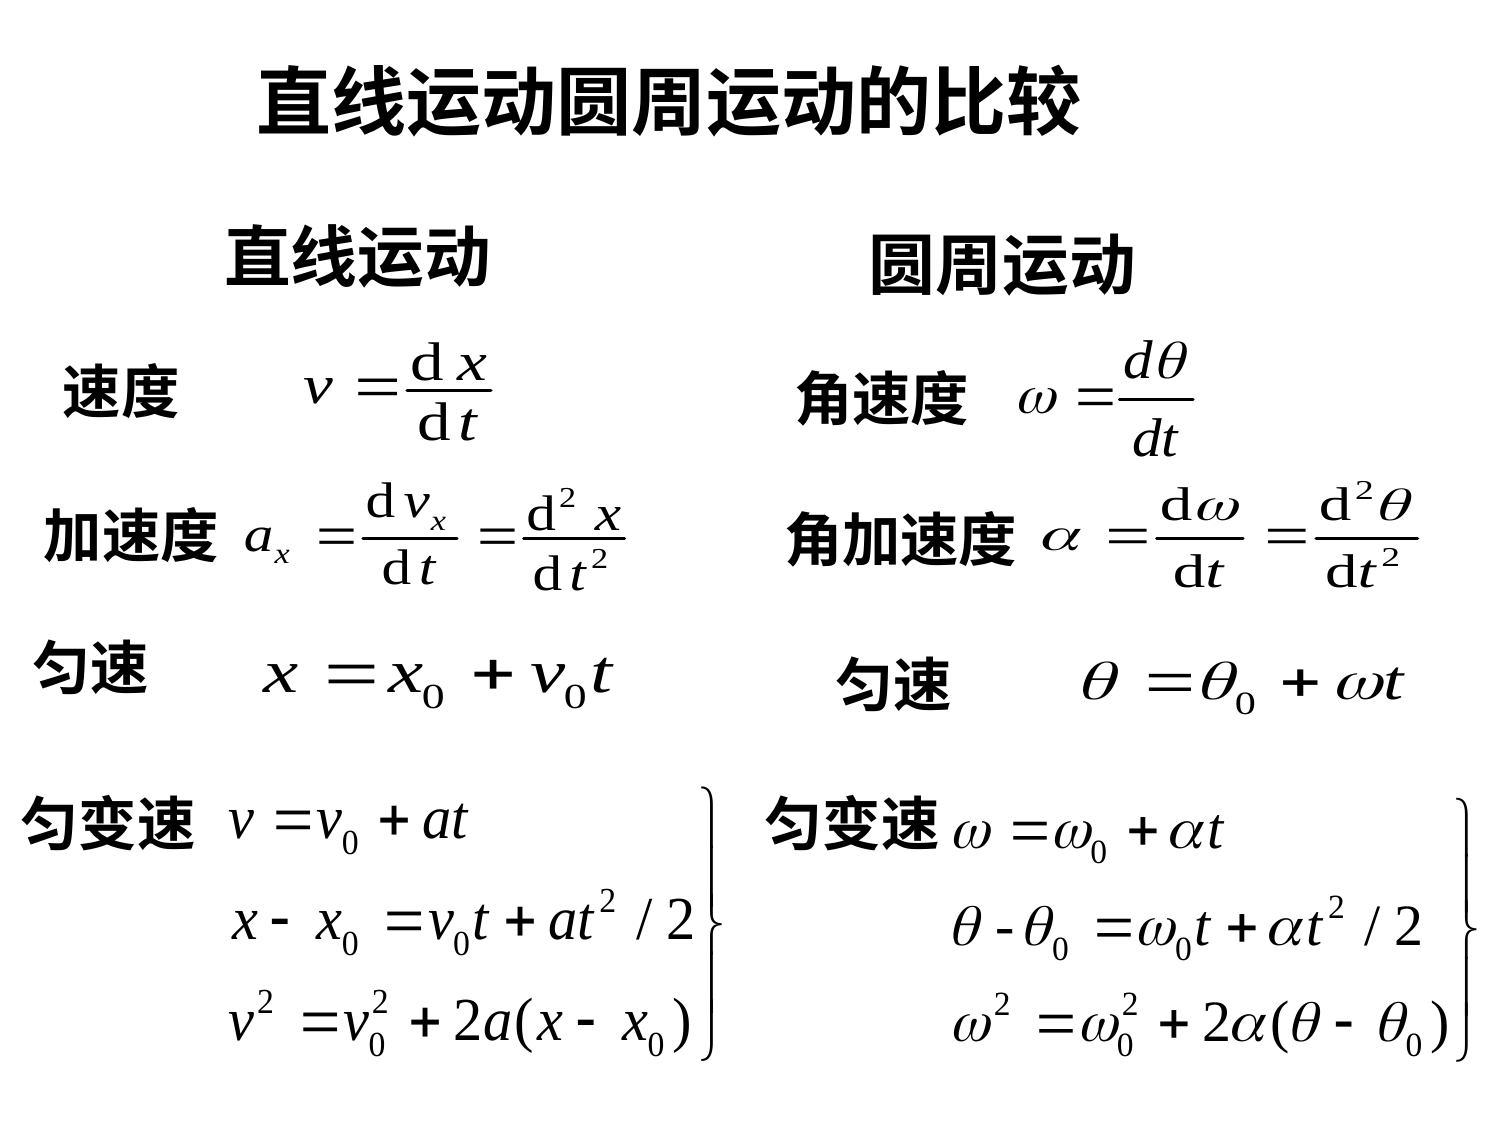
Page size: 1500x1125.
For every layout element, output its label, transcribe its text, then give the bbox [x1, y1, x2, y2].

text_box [749, 779, 1490, 1073]
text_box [4, 776, 737, 1073]
text_box 匀速 [17, 623, 174, 709]
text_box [768, 467, 1434, 598]
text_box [819, 640, 1418, 729]
text_box 加速度 [29, 491, 229, 577]
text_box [47, 326, 507, 454]
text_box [208, 46, 1152, 311]
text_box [234, 467, 640, 602]
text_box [778, 326, 1207, 469]
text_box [247, 631, 631, 724]
